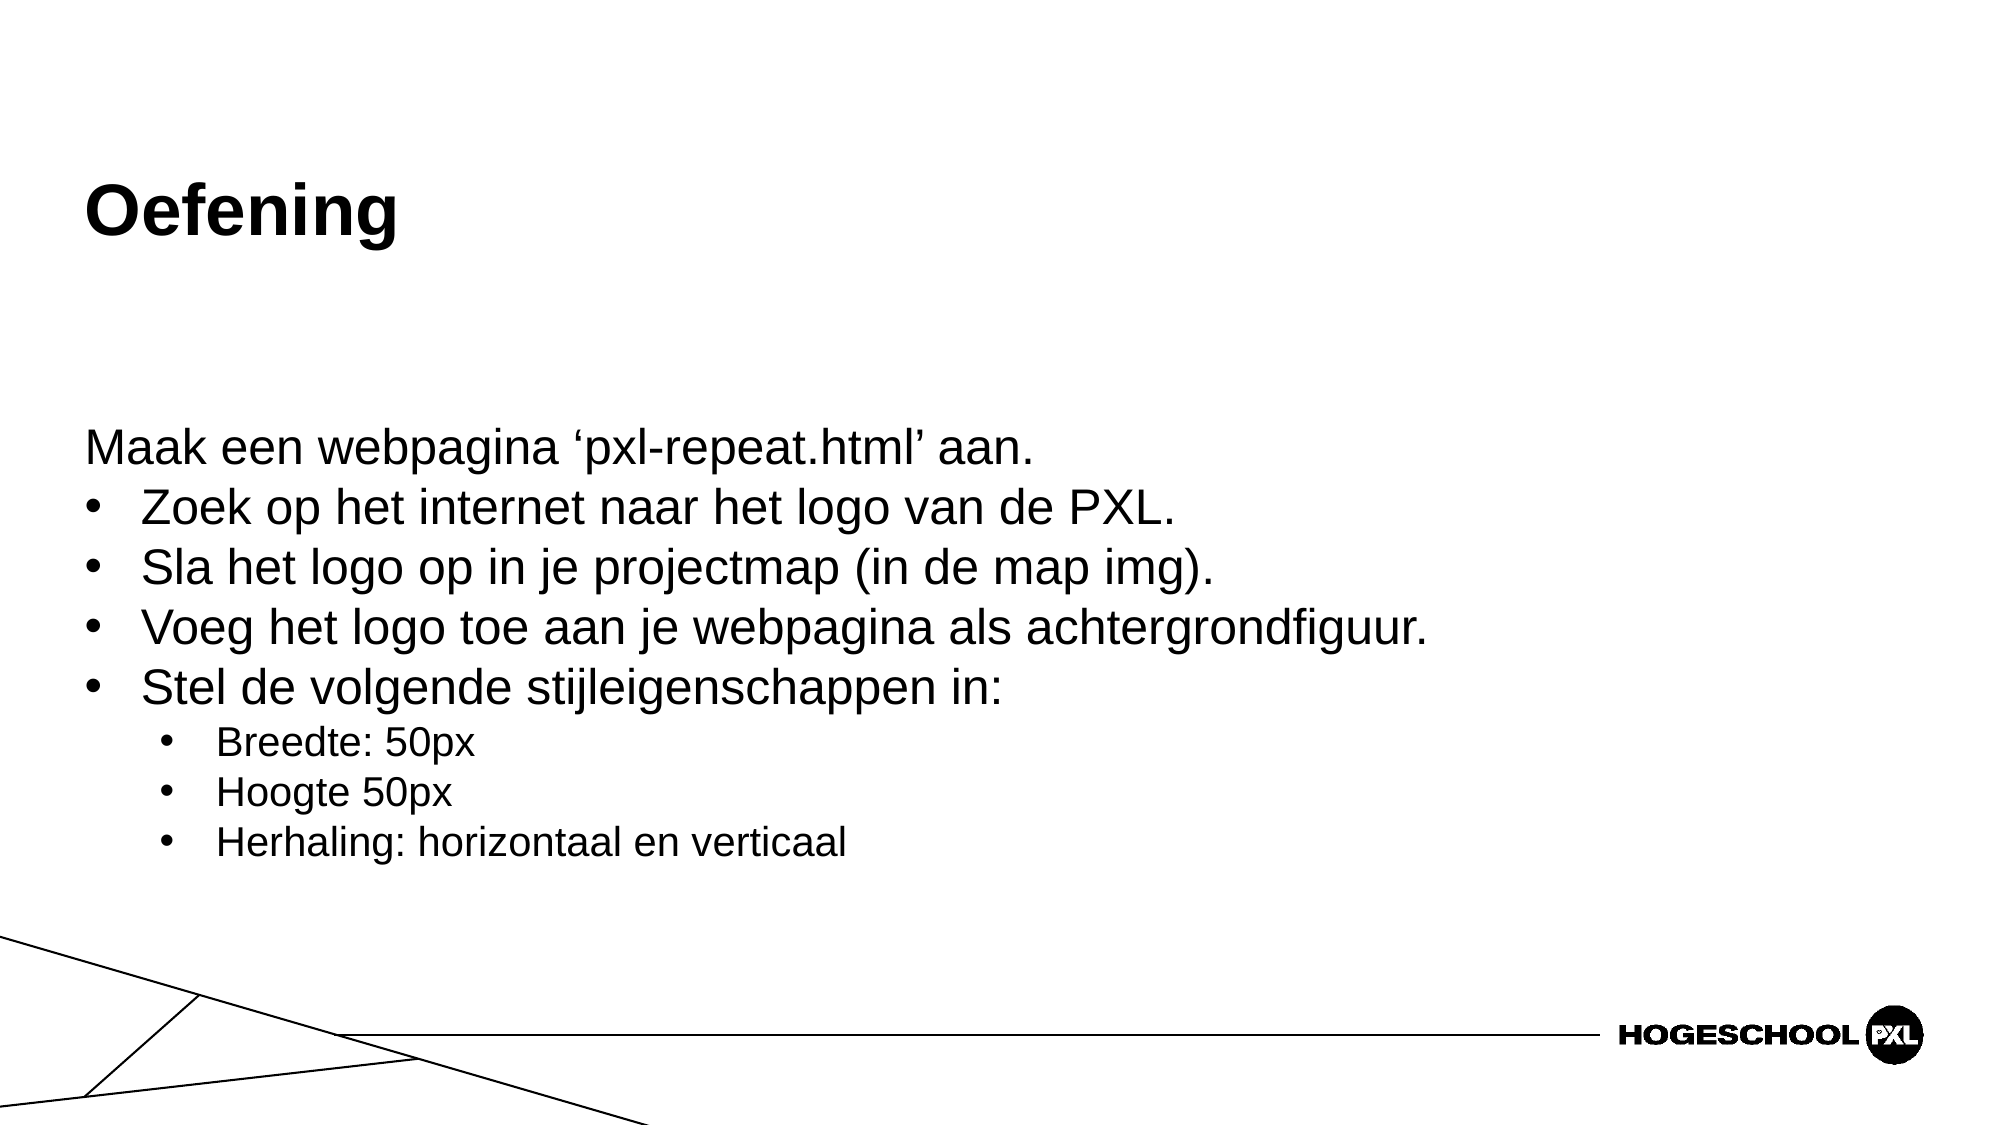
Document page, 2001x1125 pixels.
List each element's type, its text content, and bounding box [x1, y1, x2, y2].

picture [1613, 999, 1929, 1070]
subtitle Maak een webpagina ‘pxl-repeat.html’ aan. Zoek op het internet naar het logo van de PXL. Sla het logo op in je projectmap (in de map img). Voeg het logo toe aan je webpagina als achtergrondfiguur. Stel de volgende stijleigenschappen in: Breedte: 50px Hoogte 50px Herhaling: horizontaal en verticaal [84, 414, 1916, 926]
title Oefening [84, 172, 1916, 334]
